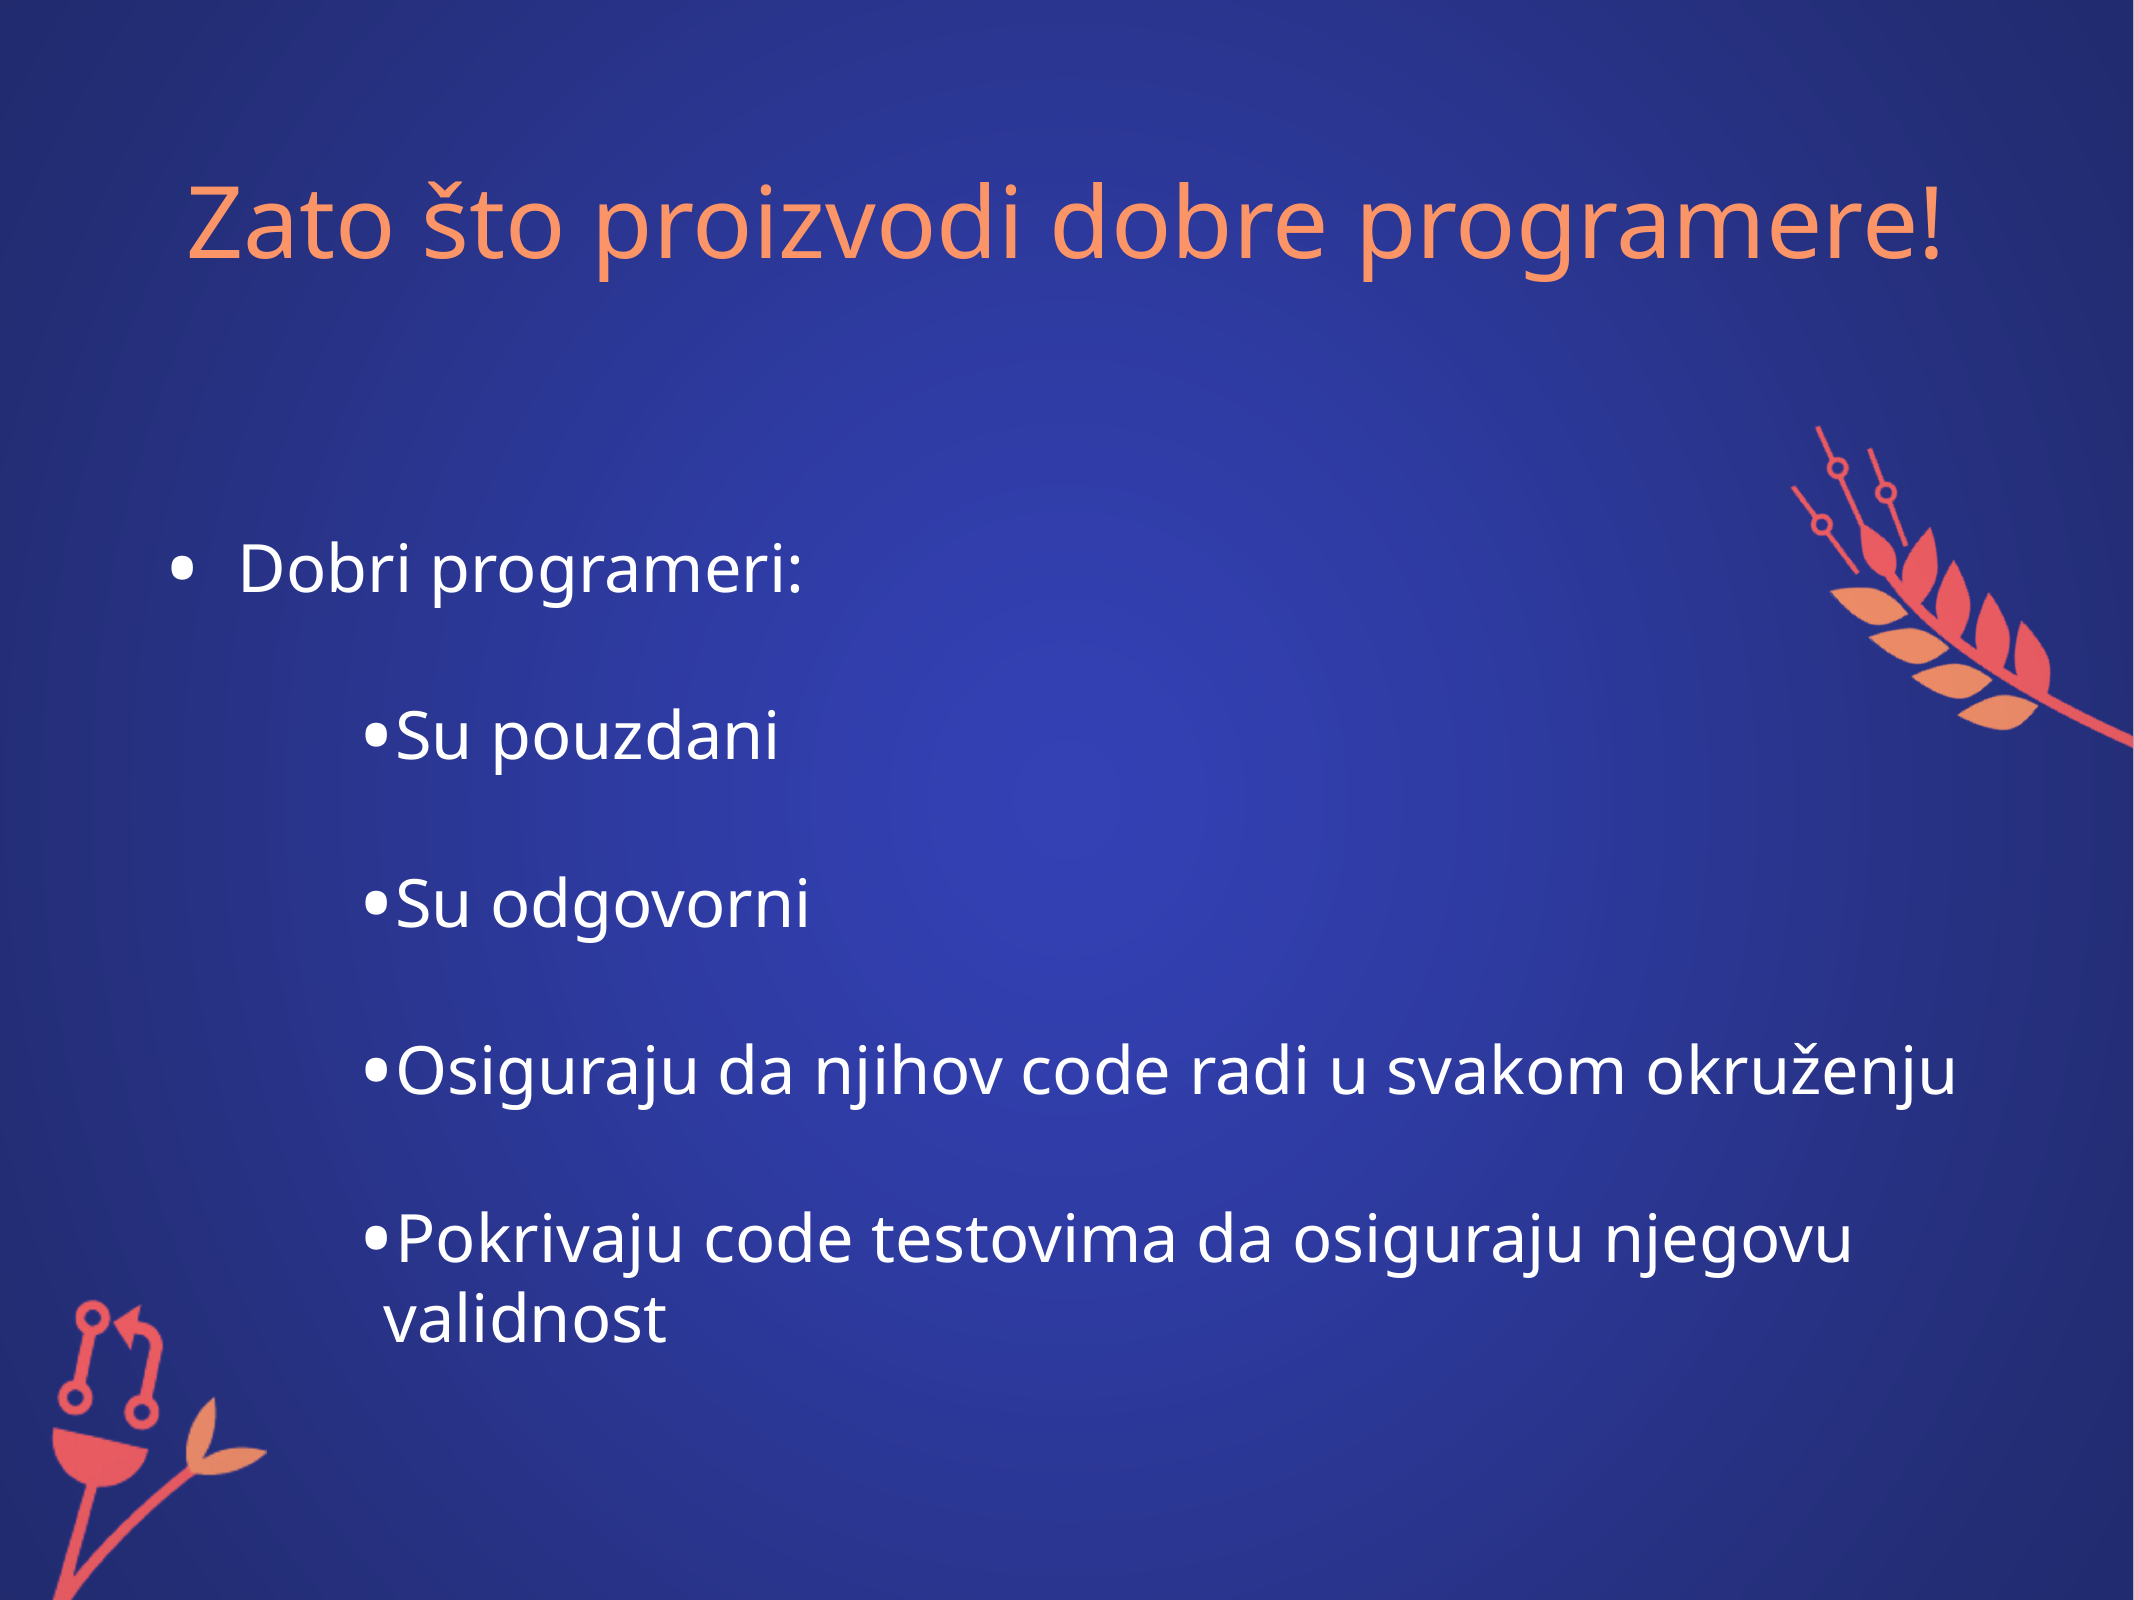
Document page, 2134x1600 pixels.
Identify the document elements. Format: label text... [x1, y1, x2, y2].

list Dobri programeri: Su pouzdani Su odgovorni Osiguraju da njihov code radi u svakom okruženju Pokrivaju code testovima da osiguraju njegovu validnost [156, 425, 1978, 1457]
picture [0, 0, 2134, 1600]
title Zato što proizvodi dobre programere! [156, 41, 1978, 396]
